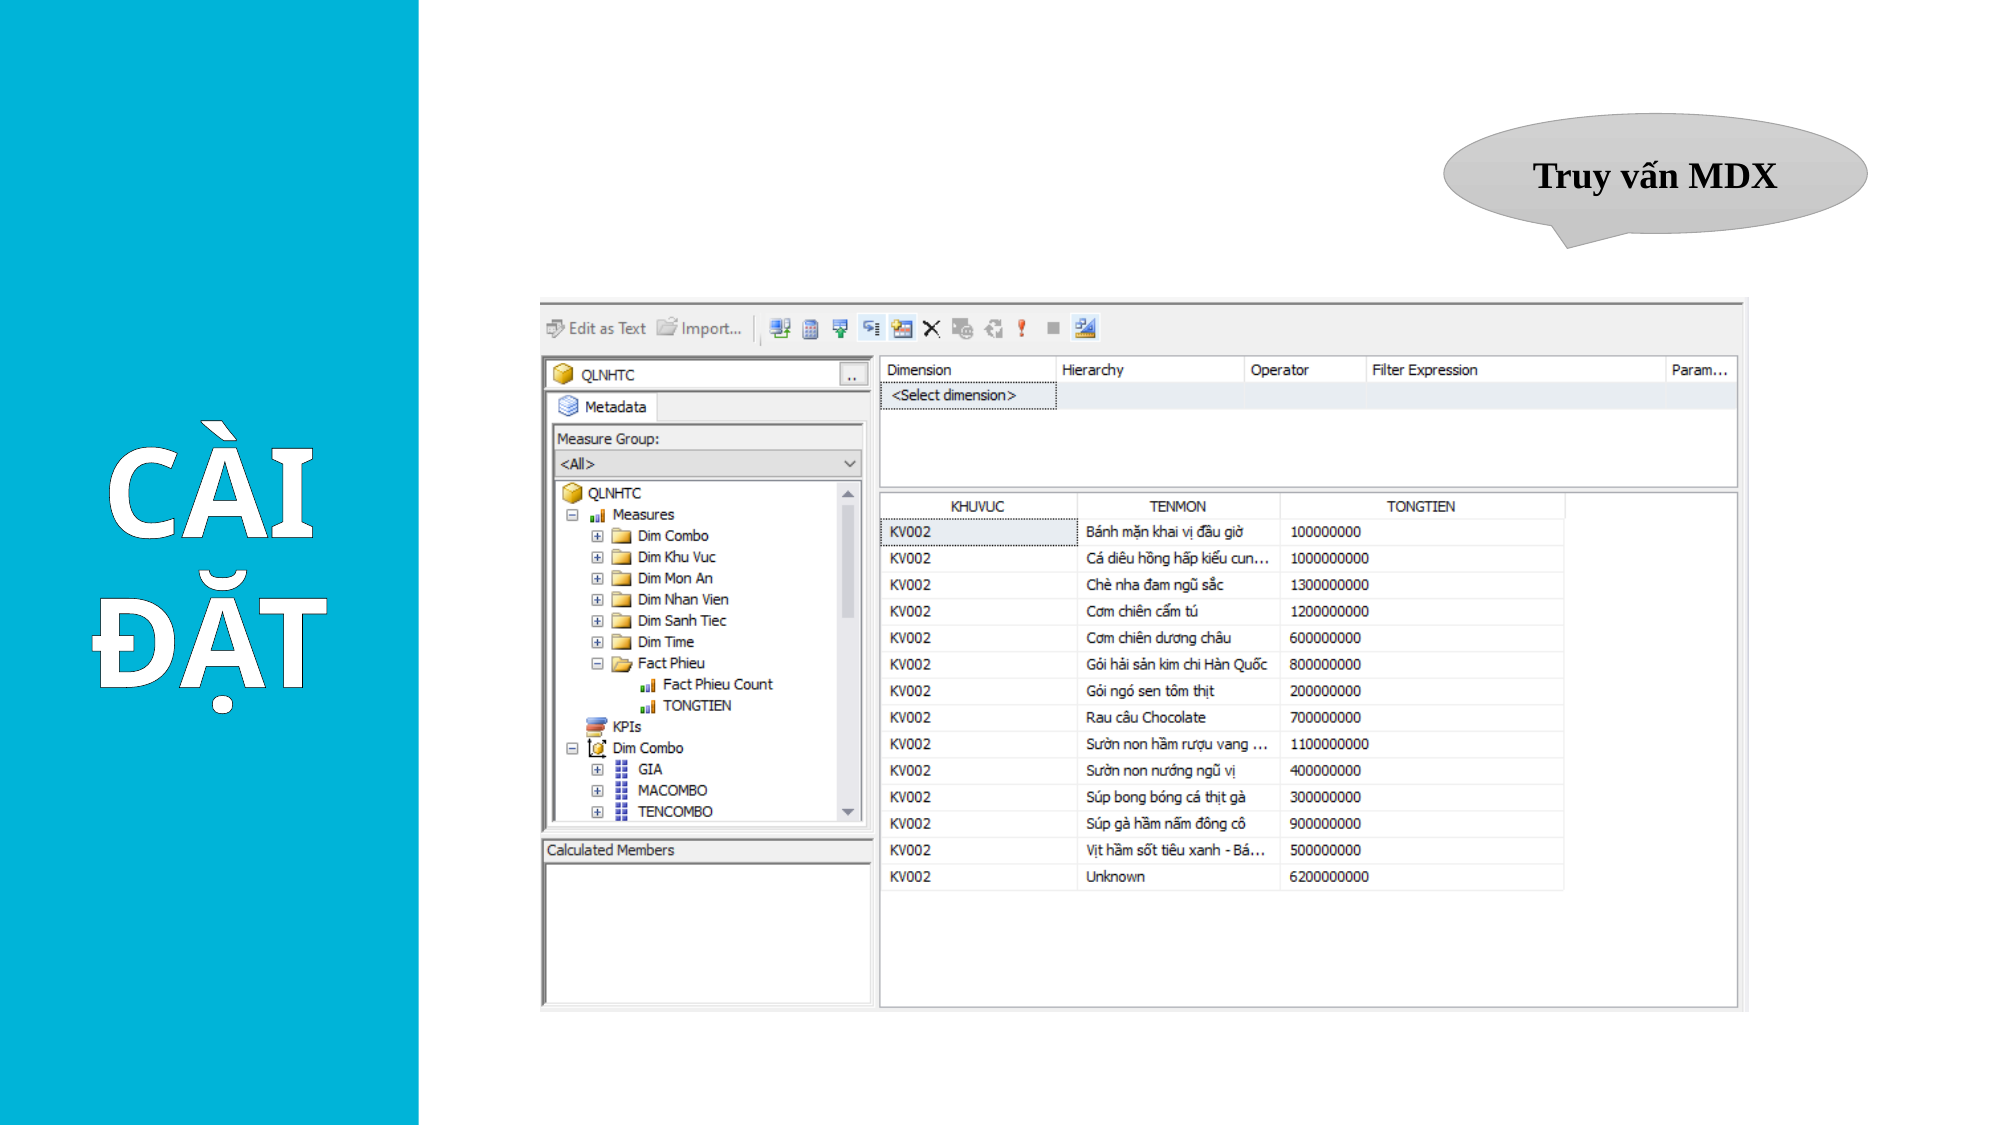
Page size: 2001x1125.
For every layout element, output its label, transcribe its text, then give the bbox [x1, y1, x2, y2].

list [540, 297, 1749, 1012]
text_box Truy vấn MDX [1443, 112, 1868, 249]
text_box CÀI ĐẶT [0, 0, 420, 1125]
